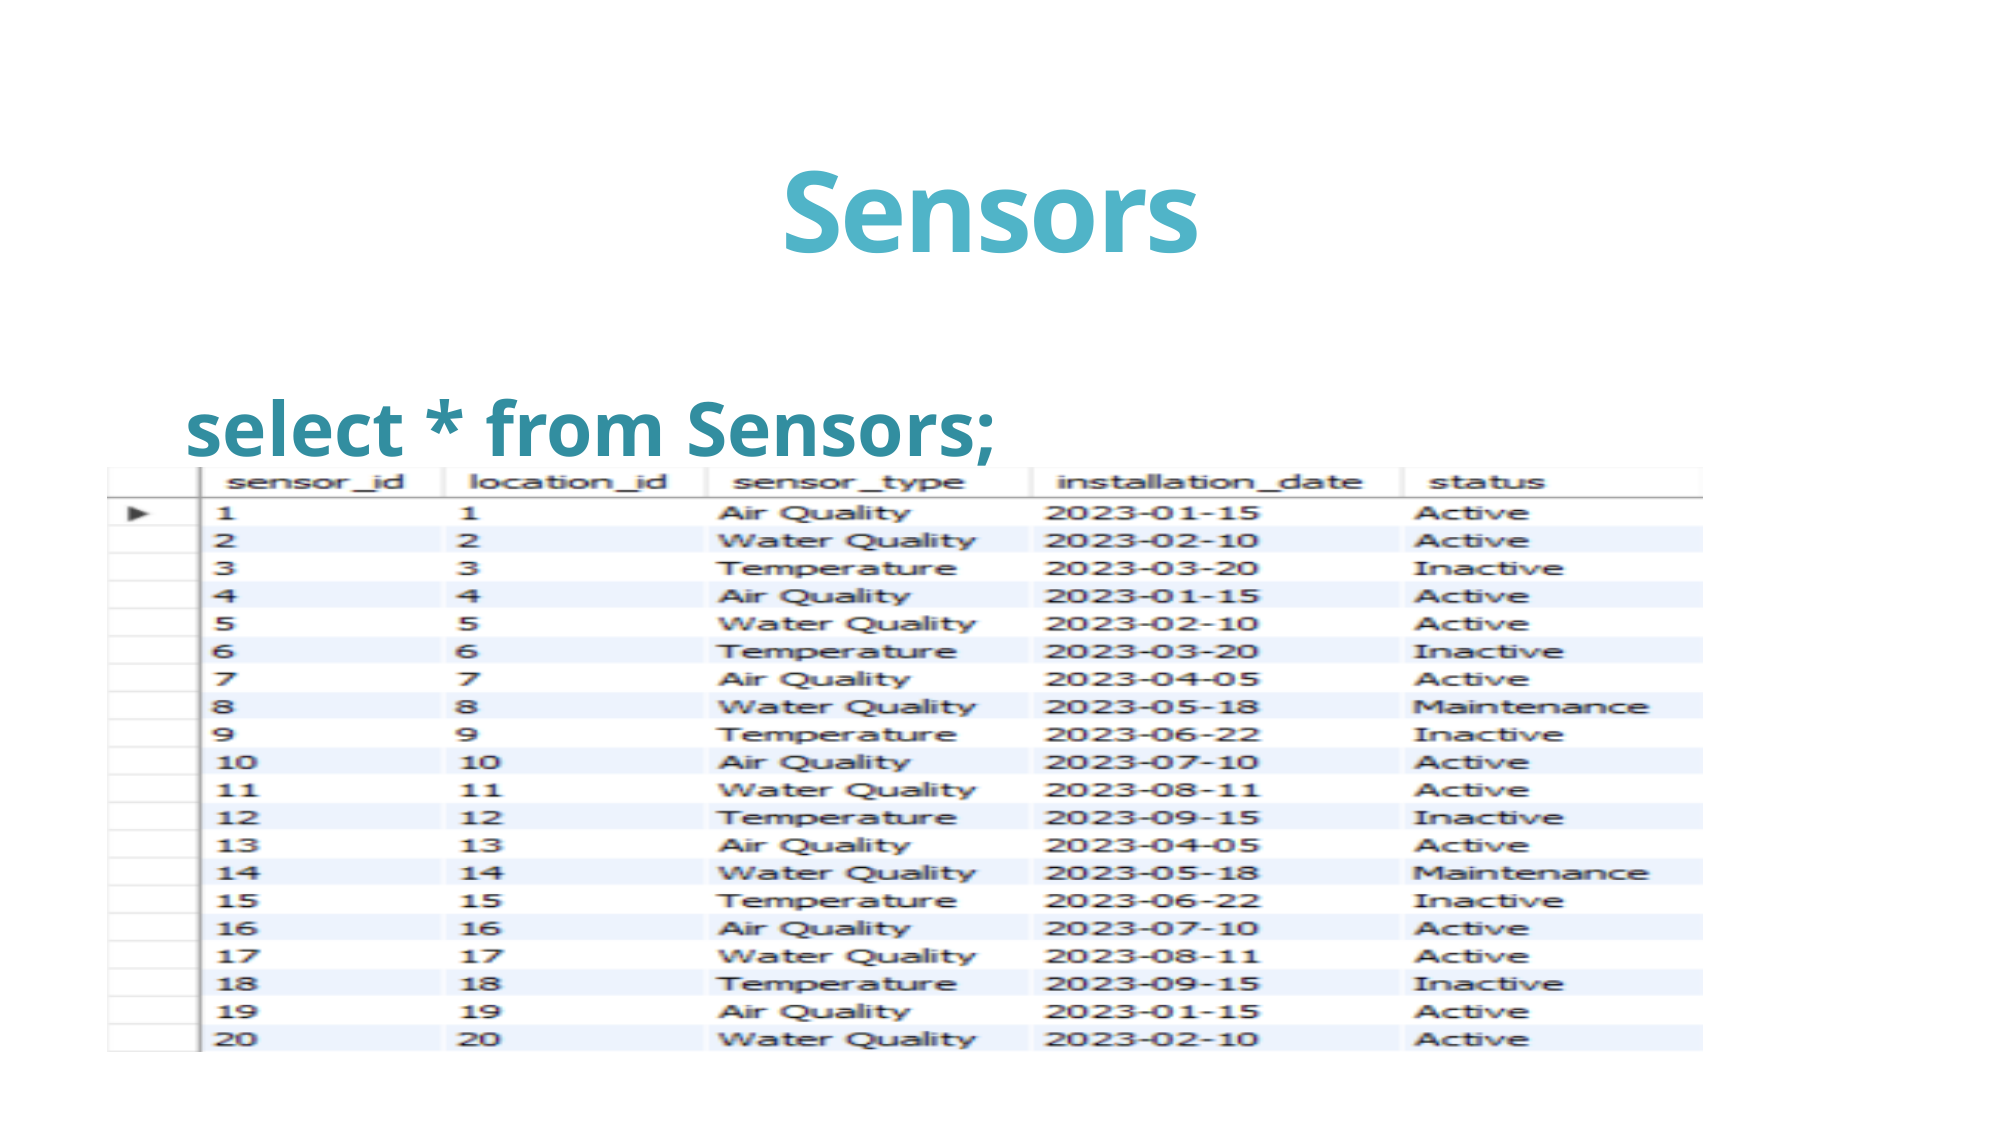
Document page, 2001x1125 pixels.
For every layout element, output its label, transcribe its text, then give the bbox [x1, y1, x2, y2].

picture [107, 466, 1703, 1052]
list select * from Sensors; [149, 388, 1850, 950]
title Sensors [107, 81, 1875, 354]
